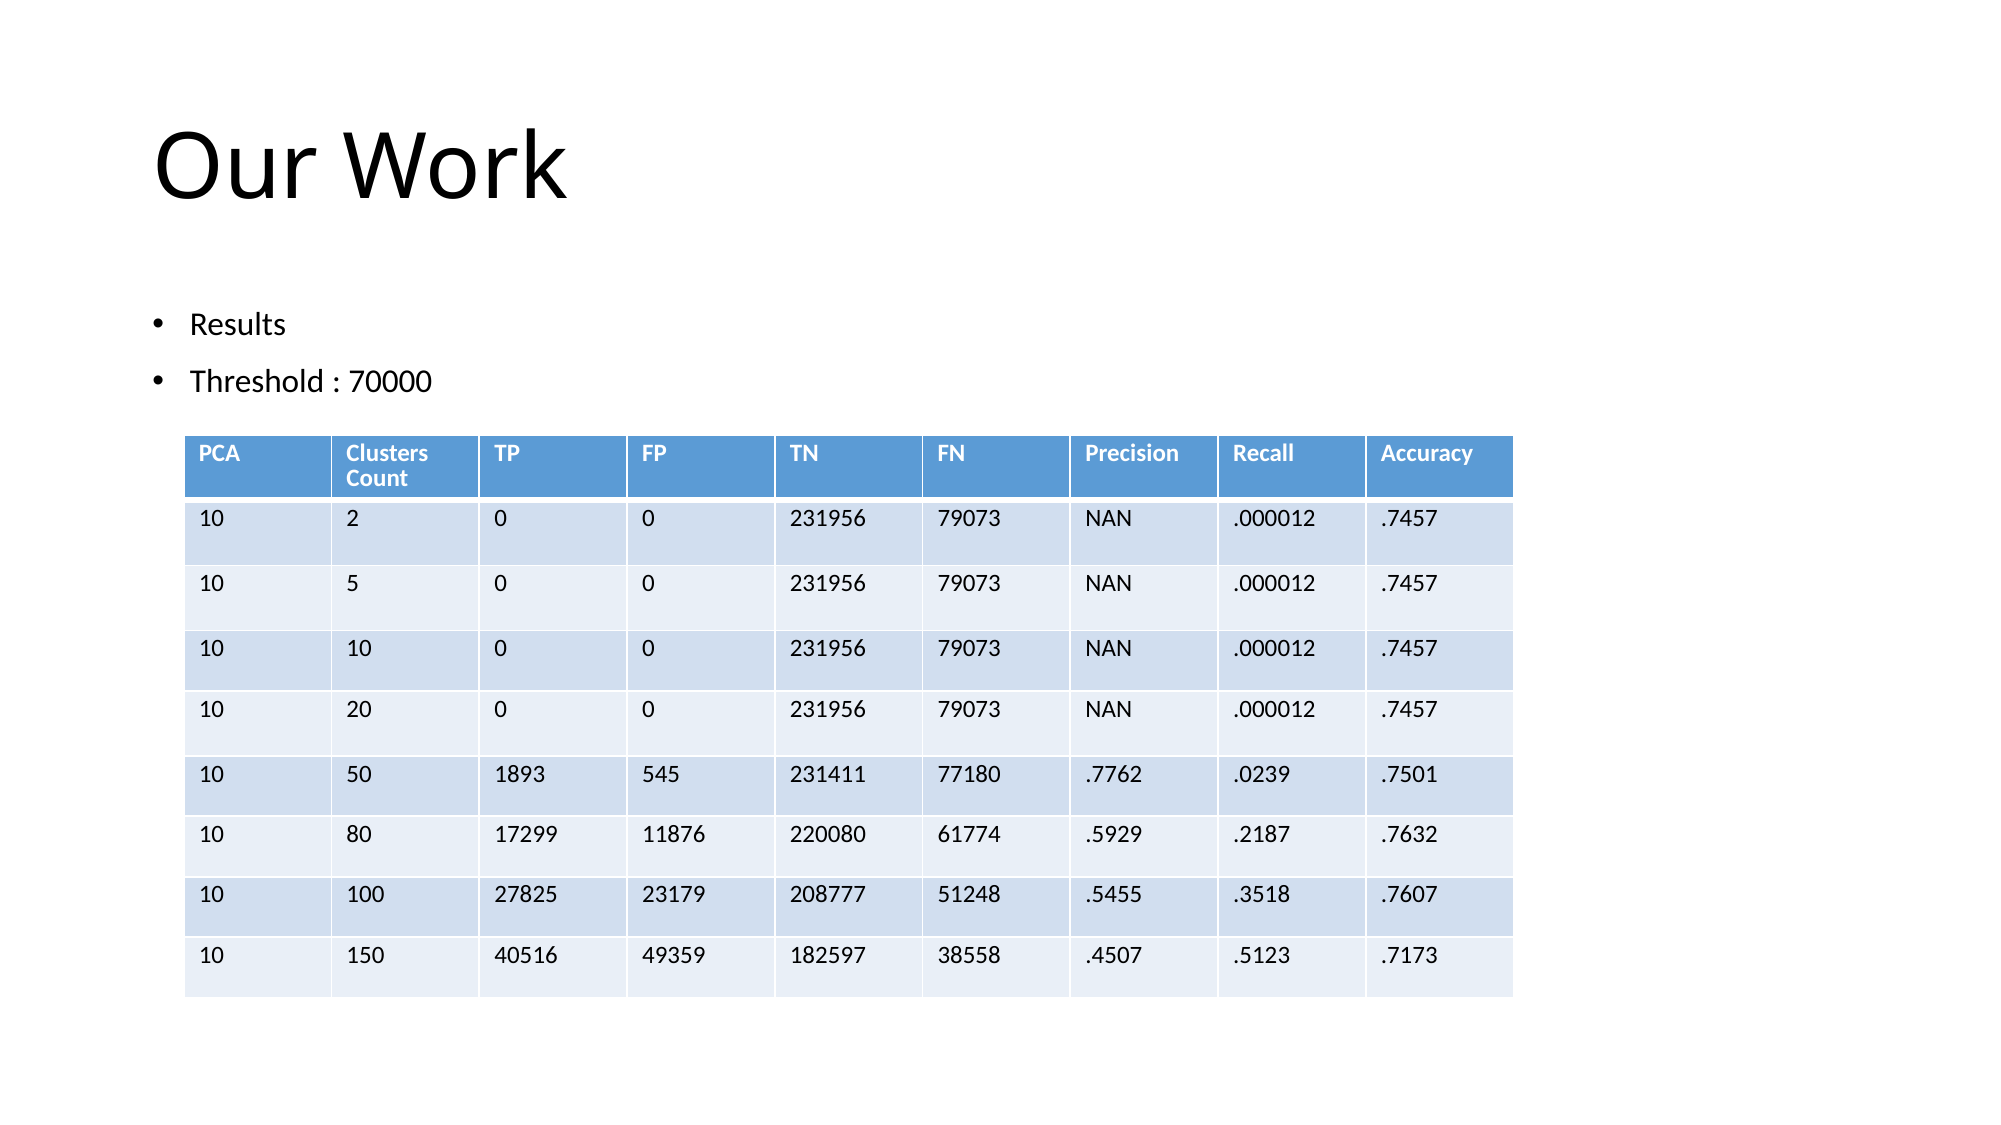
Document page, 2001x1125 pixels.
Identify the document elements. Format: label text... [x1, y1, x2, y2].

table_cell 231956 [776, 566, 922, 630]
table_cell 79073 [923, 692, 1069, 755]
table_cell 79073 [923, 503, 1069, 565]
table_cell .7173 [1367, 938, 1513, 997]
table_cell 27825 [480, 878, 626, 936]
table_cell 0 [480, 631, 626, 690]
table_cell 150 [332, 938, 478, 997]
table_cell 231956 [776, 503, 922, 565]
table_cell .7607 [1367, 878, 1513, 936]
table_cell 0 [480, 566, 626, 630]
table_cell 220080 [776, 817, 922, 876]
table_cell 11876 [628, 817, 774, 876]
table_cell 1893 [480, 757, 626, 815]
table_cell 40516 [480, 938, 626, 997]
table_cell 10 [185, 503, 331, 565]
table_cell .7501 [1367, 757, 1513, 815]
table_cell .000012 [1219, 692, 1365, 755]
table_header Recall [1219, 436, 1365, 497]
table_cell 0 [480, 503, 626, 565]
table_cell .7632 [1367, 817, 1513, 876]
table_cell 51248 [923, 878, 1069, 936]
table_cell .000012 [1219, 566, 1365, 630]
table_cell .4507 [1071, 938, 1217, 997]
table_cell 10 [332, 631, 478, 690]
table_header Accuracy [1367, 436, 1513, 497]
table_cell 49359 [628, 938, 774, 997]
table_cell 20 [332, 692, 478, 755]
table_cell 0 [628, 631, 774, 690]
table_header FP [628, 436, 774, 497]
table_header TP [480, 436, 626, 497]
table_cell 10 [185, 631, 331, 690]
table_cell 50 [332, 757, 478, 815]
table_cell 61774 [923, 817, 1069, 876]
table_cell 182597 [776, 938, 922, 997]
table_cell .5929 [1071, 817, 1217, 876]
table_cell .0239 [1219, 757, 1365, 815]
table_cell .7457 [1367, 631, 1513, 690]
table_cell .7457 [1367, 692, 1513, 755]
table_cell 79073 [923, 631, 1069, 690]
table_cell 23179 [628, 878, 774, 936]
table_cell 10 [185, 938, 331, 997]
table_header Precision [1071, 436, 1217, 497]
list Results Threshold : 70000 [137, 299, 1863, 1014]
table_header Clusters Count [332, 436, 478, 497]
table_cell 80 [332, 817, 478, 876]
table_cell NAN [1071, 503, 1217, 565]
table_cell 0 [628, 503, 774, 565]
table_cell .7762 [1071, 757, 1217, 815]
table_header TN [776, 436, 922, 497]
table_cell 208777 [776, 878, 922, 936]
table_cell 10 [185, 757, 331, 815]
table_cell 231956 [776, 692, 922, 755]
table_cell .5455 [1071, 878, 1217, 936]
table_cell 5 [332, 566, 478, 630]
title Our Work [137, 59, 1863, 278]
table_cell 100 [332, 878, 478, 936]
table_cell 231956 [776, 631, 922, 690]
table_cell 2 [332, 503, 478, 565]
table_cell 79073 [923, 566, 1069, 630]
table_header FN [923, 436, 1069, 497]
table_cell 10 [185, 692, 331, 755]
table_cell NAN [1071, 631, 1217, 690]
table_cell 38558 [923, 938, 1069, 997]
table_cell 17299 [480, 817, 626, 876]
table_cell 10 [185, 817, 331, 876]
table_cell NAN [1071, 566, 1217, 630]
table_cell NAN [1071, 692, 1217, 755]
table_cell .3518 [1219, 878, 1365, 936]
table_cell 231411 [776, 757, 922, 815]
table_cell .000012 [1219, 631, 1365, 690]
table_cell 0 [628, 566, 774, 630]
table_cell .2187 [1219, 817, 1365, 876]
table_cell .000012 [1219, 503, 1365, 565]
table_cell 10 [185, 878, 331, 936]
table_cell 0 [628, 692, 774, 755]
table_header PCA [185, 436, 331, 497]
table_cell .5123 [1219, 938, 1365, 997]
table_cell 0 [480, 692, 626, 755]
table_cell 10 [185, 566, 331, 630]
table_cell .7457 [1367, 566, 1513, 630]
table_cell 77180 [923, 757, 1069, 815]
table_cell .7457 [1367, 503, 1513, 565]
table_cell 545 [628, 757, 774, 815]
